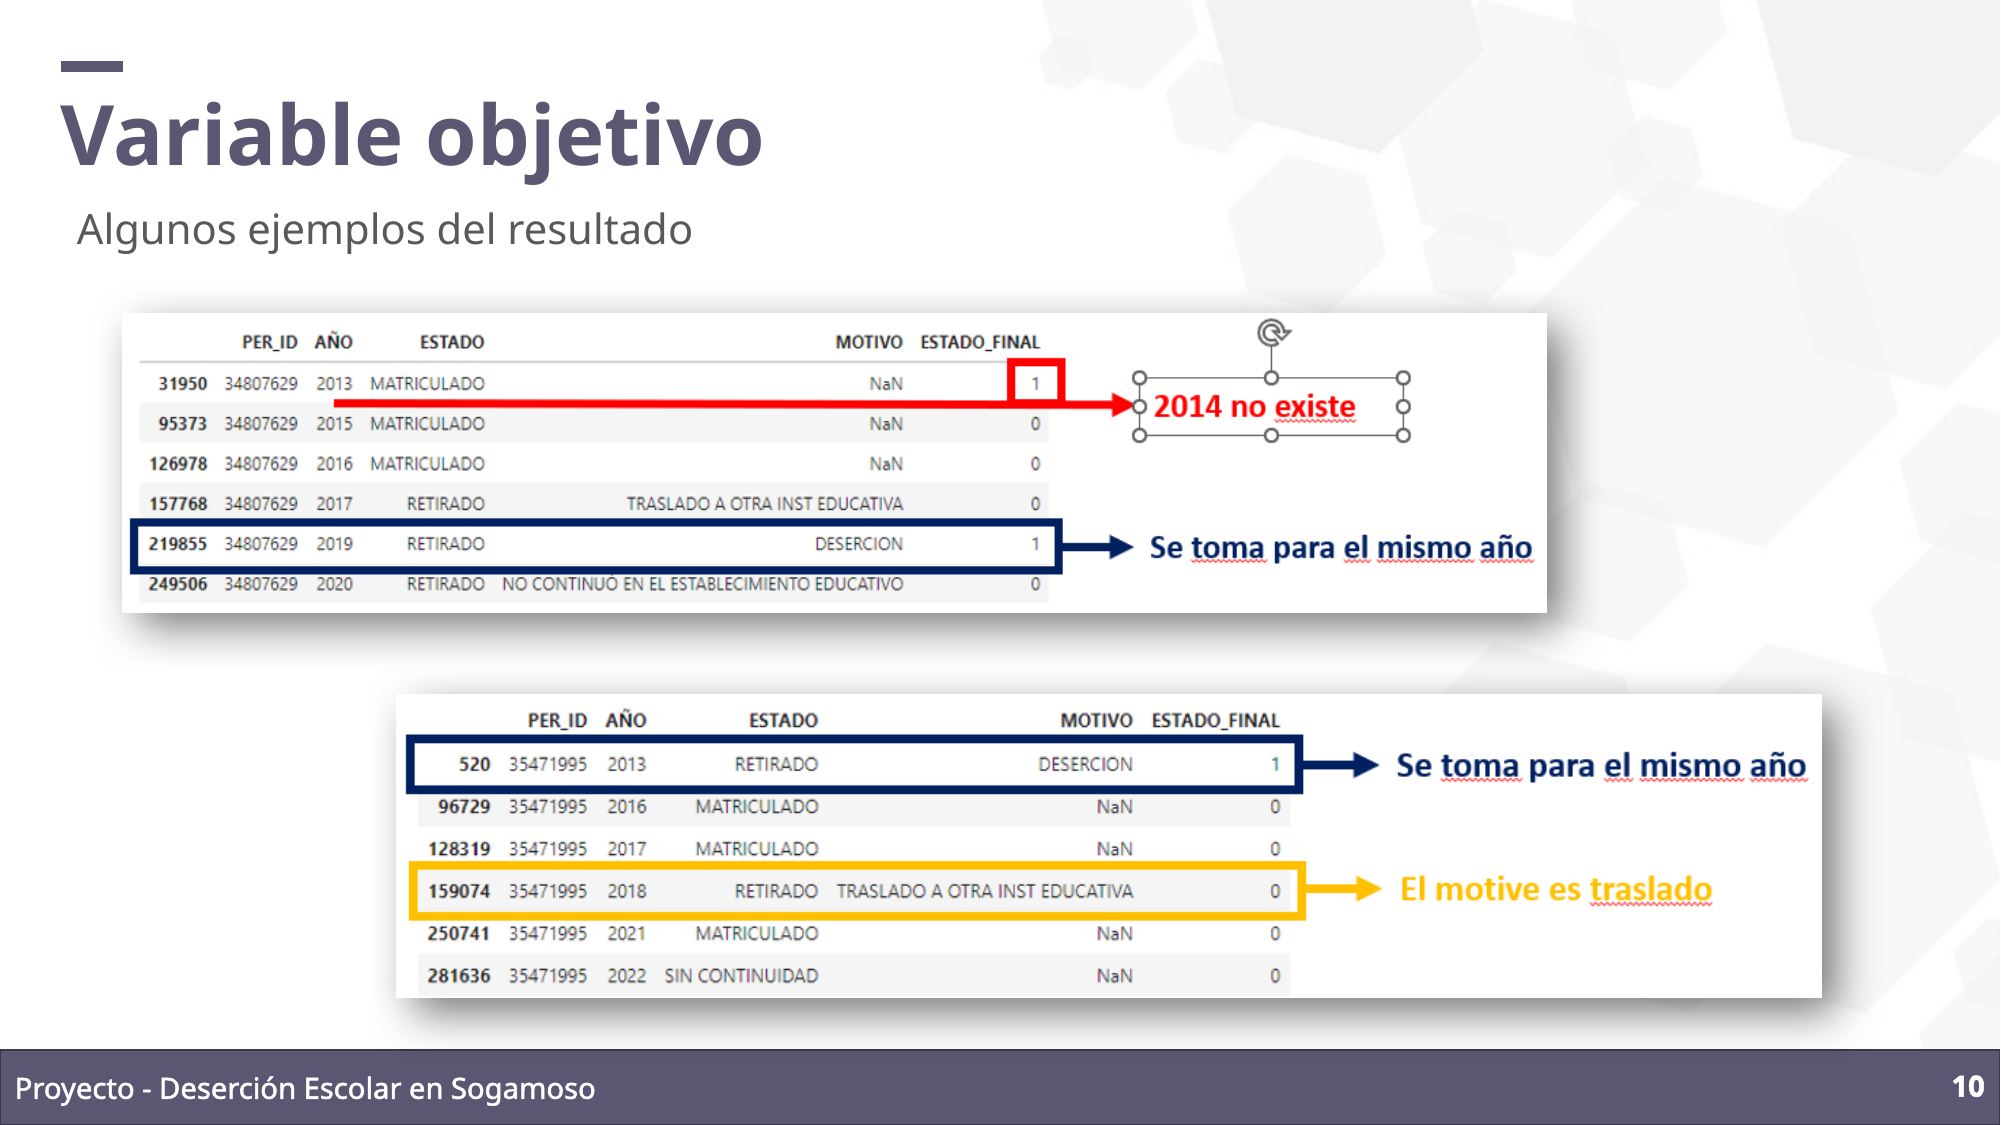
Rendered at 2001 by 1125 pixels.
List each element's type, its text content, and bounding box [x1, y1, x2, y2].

text_box Proyecto - Deserción Escolar en Sogamoso [0, 1062, 907, 1112]
text_box [61, 61, 123, 72]
text_box [0, 1049, 2000, 1125]
text_box Algunos ejemplos del resultado [62, 195, 1692, 261]
picture [0, 0, 2001, 1125]
slide_number 10 [1550, 1057, 2000, 1118]
text_box Variable objetivo [45, 70, 1482, 206]
